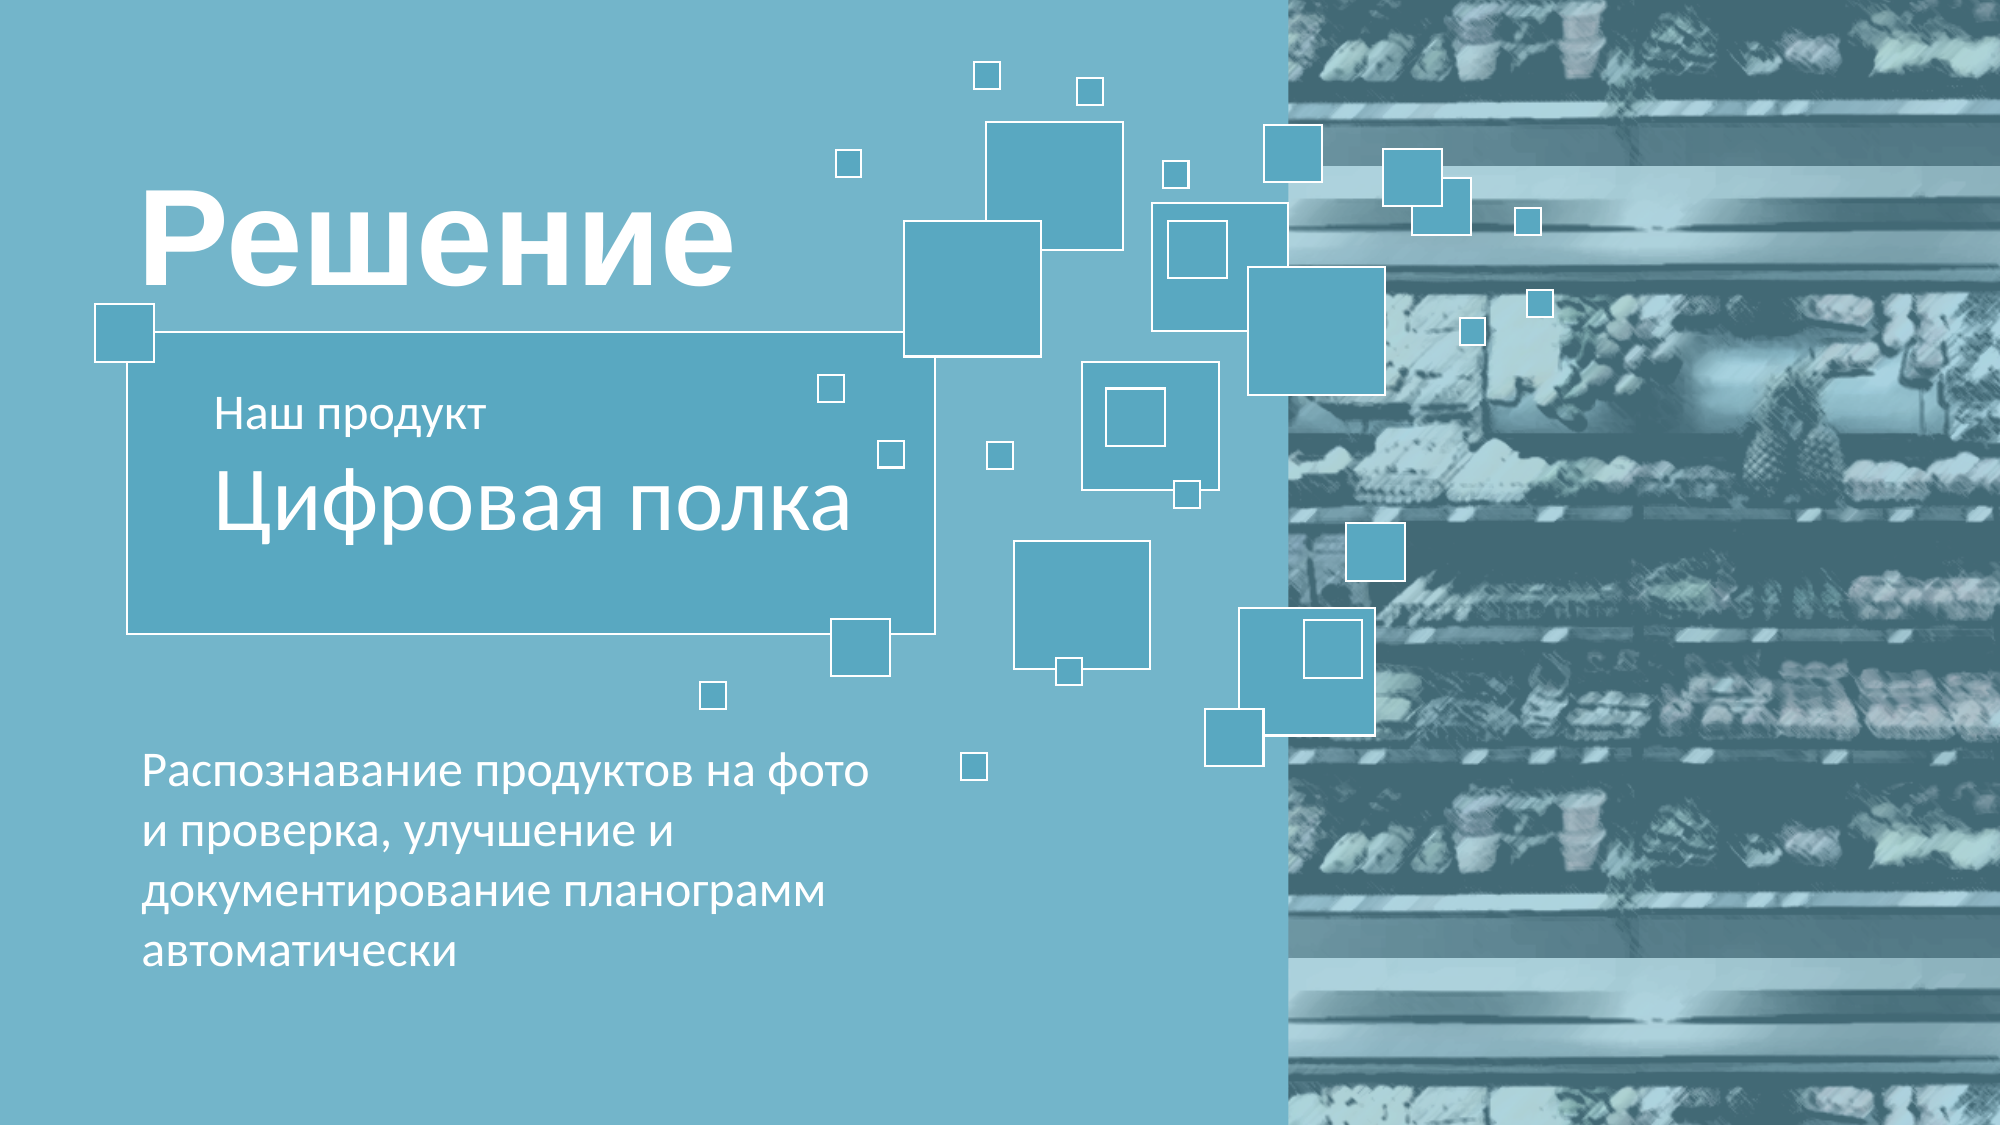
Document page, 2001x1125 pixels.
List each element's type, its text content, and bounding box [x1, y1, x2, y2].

text_box [699, 681, 727, 710]
text_box [830, 618, 891, 677]
text_box [960, 752, 988, 781]
text_box [1287, 0, 2000, 1125]
text_box [1263, 124, 1323, 183]
text_box [1303, 619, 1363, 679]
text_box [835, 149, 862, 178]
text_box [903, 220, 1042, 358]
text_box [1173, 480, 1201, 509]
text_box [1151, 202, 1289, 332]
text_box [1013, 540, 1151, 670]
text_box [1382, 148, 1443, 207]
text_box [1345, 522, 1406, 582]
text_box [126, 331, 936, 635]
text_box [1526, 289, 1554, 318]
text_box [1167, 220, 1228, 279]
text_box [1081, 361, 1220, 491]
text_box Распознавание продуктов на фото и проверка, улучшение и документирование планограмм автоматически [126, 728, 908, 984]
text_box [986, 441, 1014, 470]
text_box [1076, 77, 1104, 106]
text_box [1459, 317, 1486, 346]
text_box [877, 440, 905, 469]
text_box [973, 61, 1001, 90]
text_box [1055, 657, 1083, 686]
text_box [1162, 160, 1190, 189]
text_box [1105, 387, 1166, 447]
text_box [1247, 266, 1386, 396]
text_box [1238, 607, 1376, 737]
title Решение [122, 150, 787, 332]
text_box [1514, 207, 1542, 236]
text_box [1204, 708, 1265, 767]
text_box [94, 303, 155, 363]
text_box [817, 374, 845, 403]
text_box Наш продукт Цифровая полка [198, 371, 880, 557]
text_box [1411, 177, 1472, 236]
text_box [985, 121, 1124, 251]
